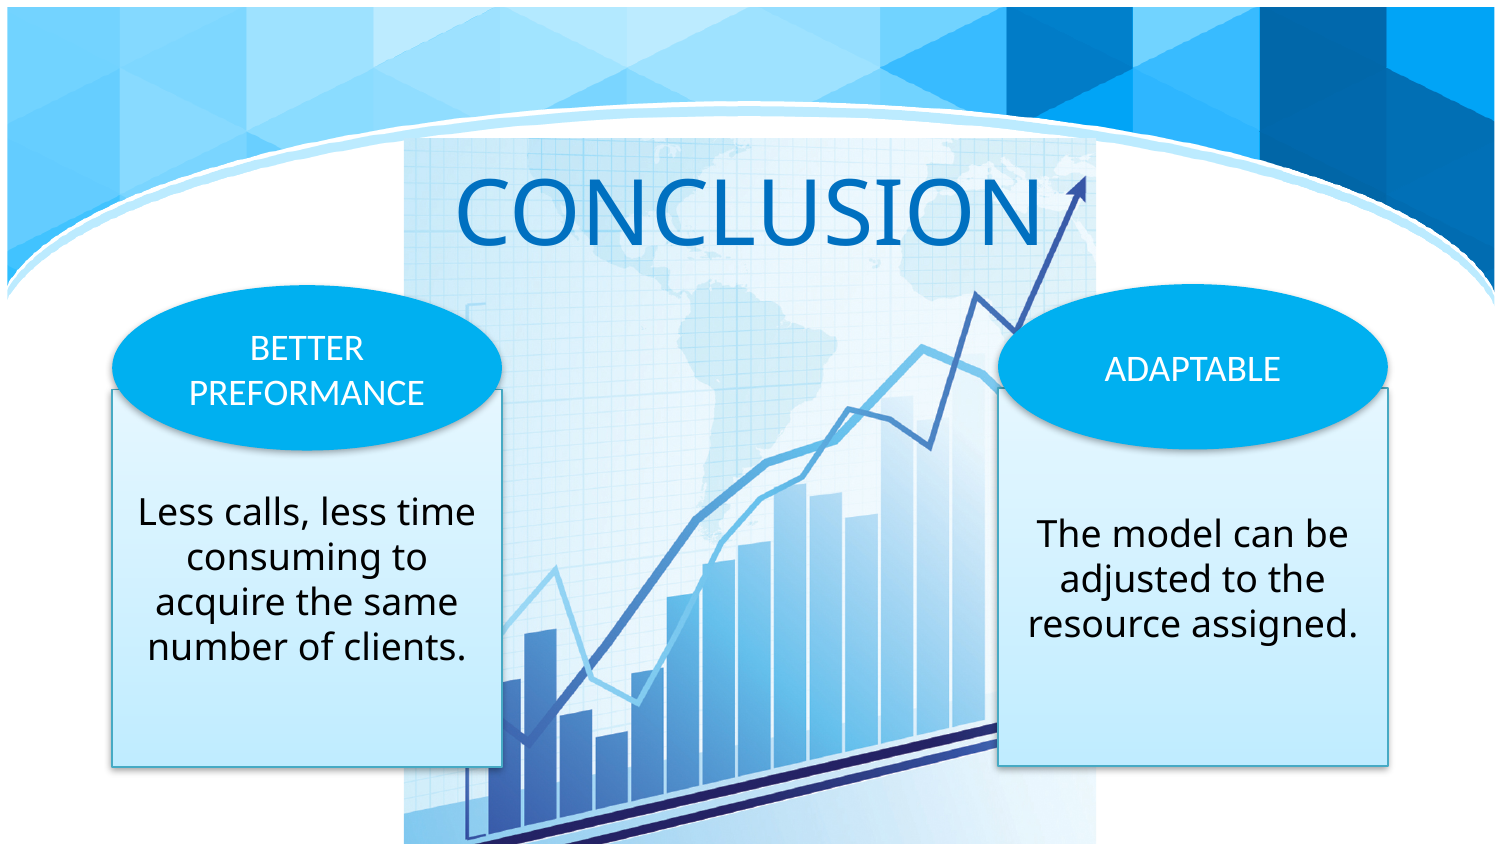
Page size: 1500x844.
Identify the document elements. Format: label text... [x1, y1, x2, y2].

text_box Less calls, less time consuming to acquire the same number of clients. [111, 391, 398, 768]
text_box BETTER PREFORMANCE [112, 285, 398, 451]
text_box ADAPTABLE [1102, 284, 1388, 450]
title CONCLUSION [75, 138, 401, 279]
title CONCLUSION [1099, 138, 1425, 279]
text_box The model can be adjusted to the resource assigned. [1102, 388, 1389, 767]
picture [0, 0, 1500, 844]
